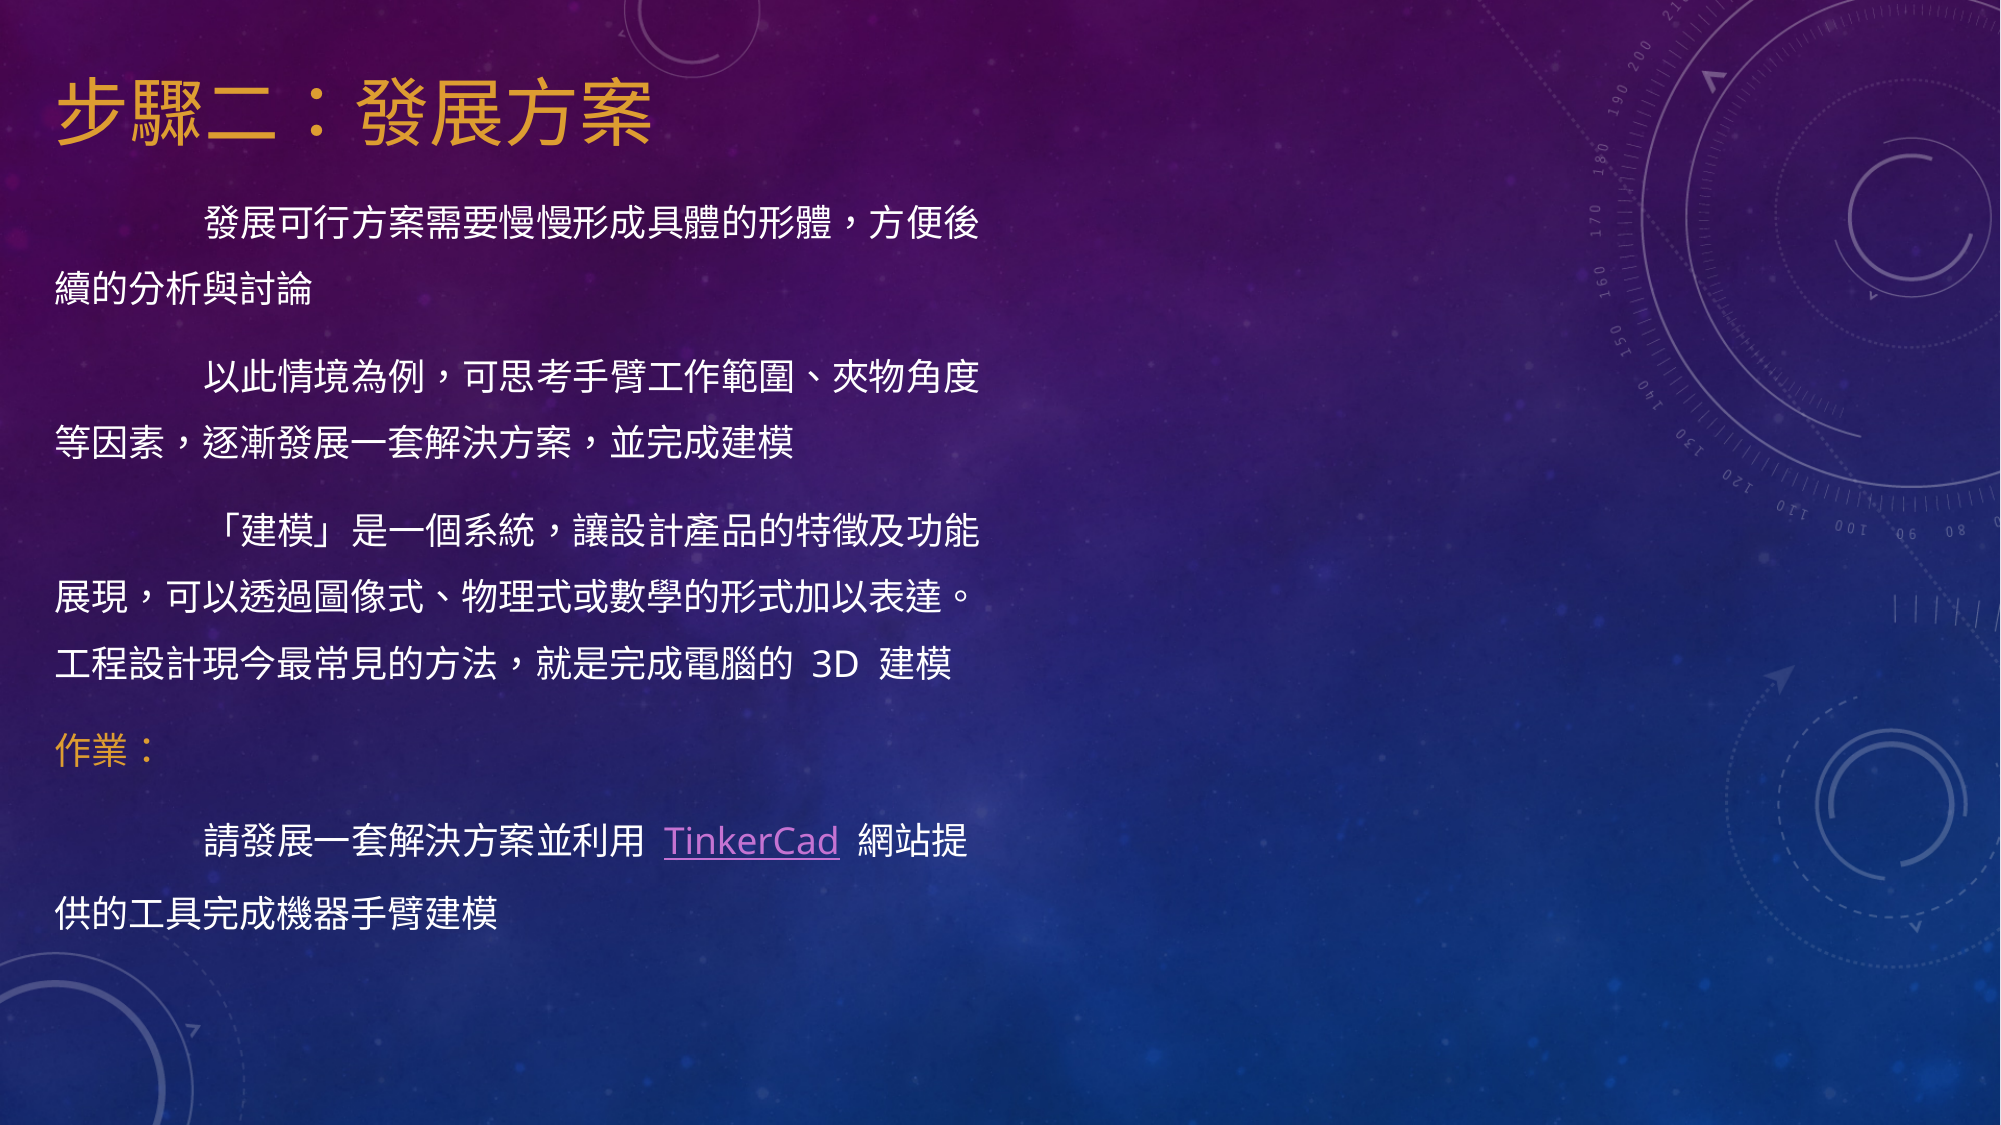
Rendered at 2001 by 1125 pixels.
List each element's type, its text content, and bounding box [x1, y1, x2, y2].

text_box 發展可行方案需要慢慢形成具體的形體，方便後續的分析與討論 以此情境為例，可思考手臂工作範圍、夾物角度等因素，逐漸發展一套解決方案，並完成建模 「建模」是一個系統，讓設計產品的特徵及功能展現，可以透過圖像式、物理式或數學的形式加以表達。工程設計現今最常見的方法，就是完成電腦的 3D 建模 作業： 請發展一套解決方案並利用 TinkerCad 網站提供的工具完成機器手臂建模 [39, 169, 1000, 956]
picture [0, 0, 2001, 1125]
title 步驟二：發展方案 [39, 31, 1533, 190]
